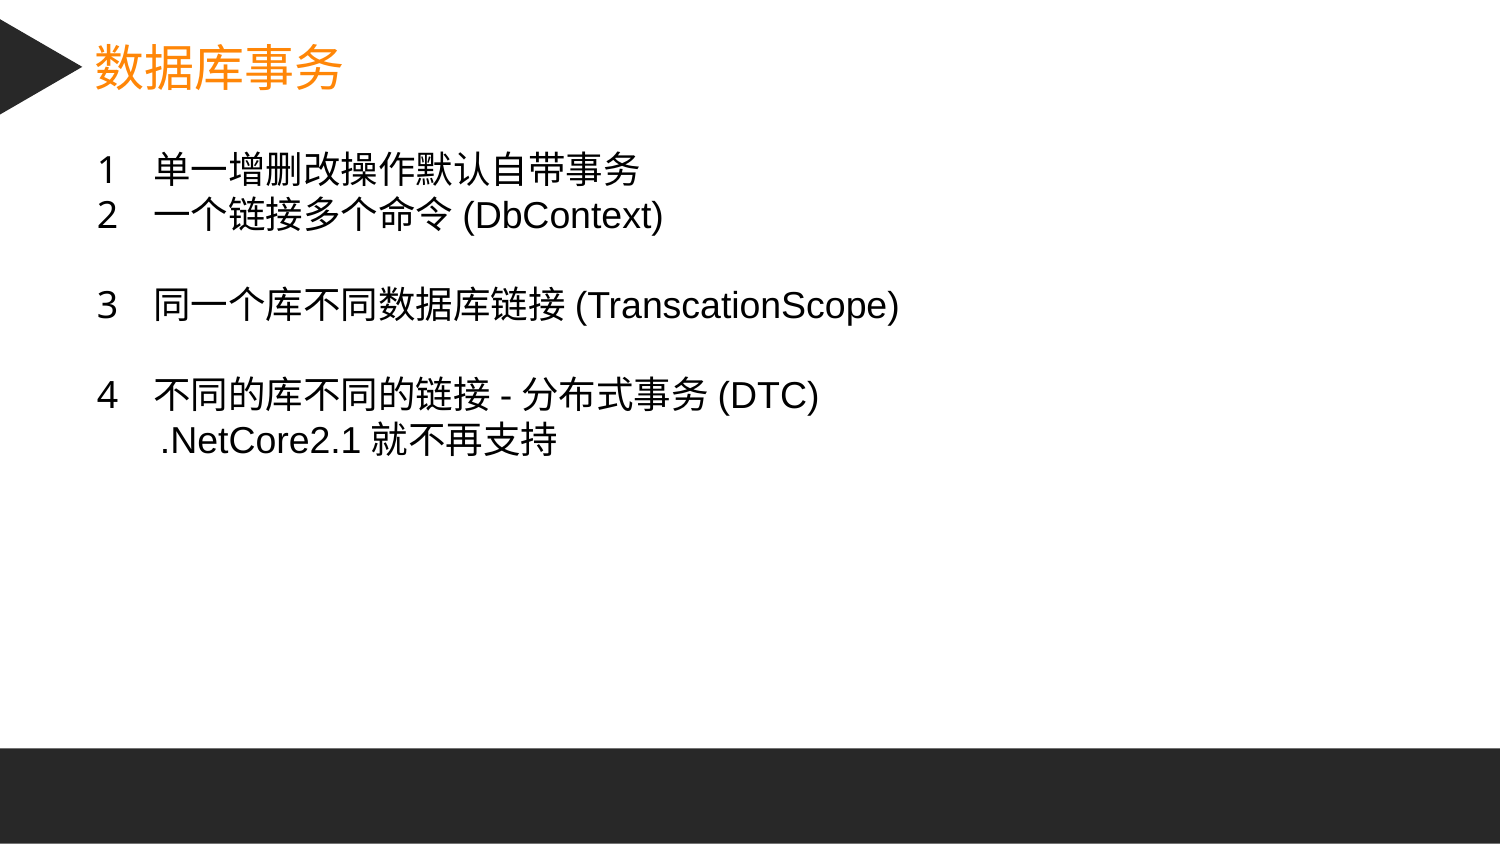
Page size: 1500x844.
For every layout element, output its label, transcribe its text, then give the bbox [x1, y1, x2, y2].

text_box 数据库事务 [79, 29, 360, 104]
text_box [0, 19, 83, 115]
text_box [0, 748, 1500, 844]
text_box 单一增删改操作默认自带事务 一个链接多个命令(DbContext) 同一个库不同数据库链接(TranscationScope) 不同的库不同的链接-分布式事务(DTC) .NetCore2.1就不再支持 [82, 138, 1411, 514]
